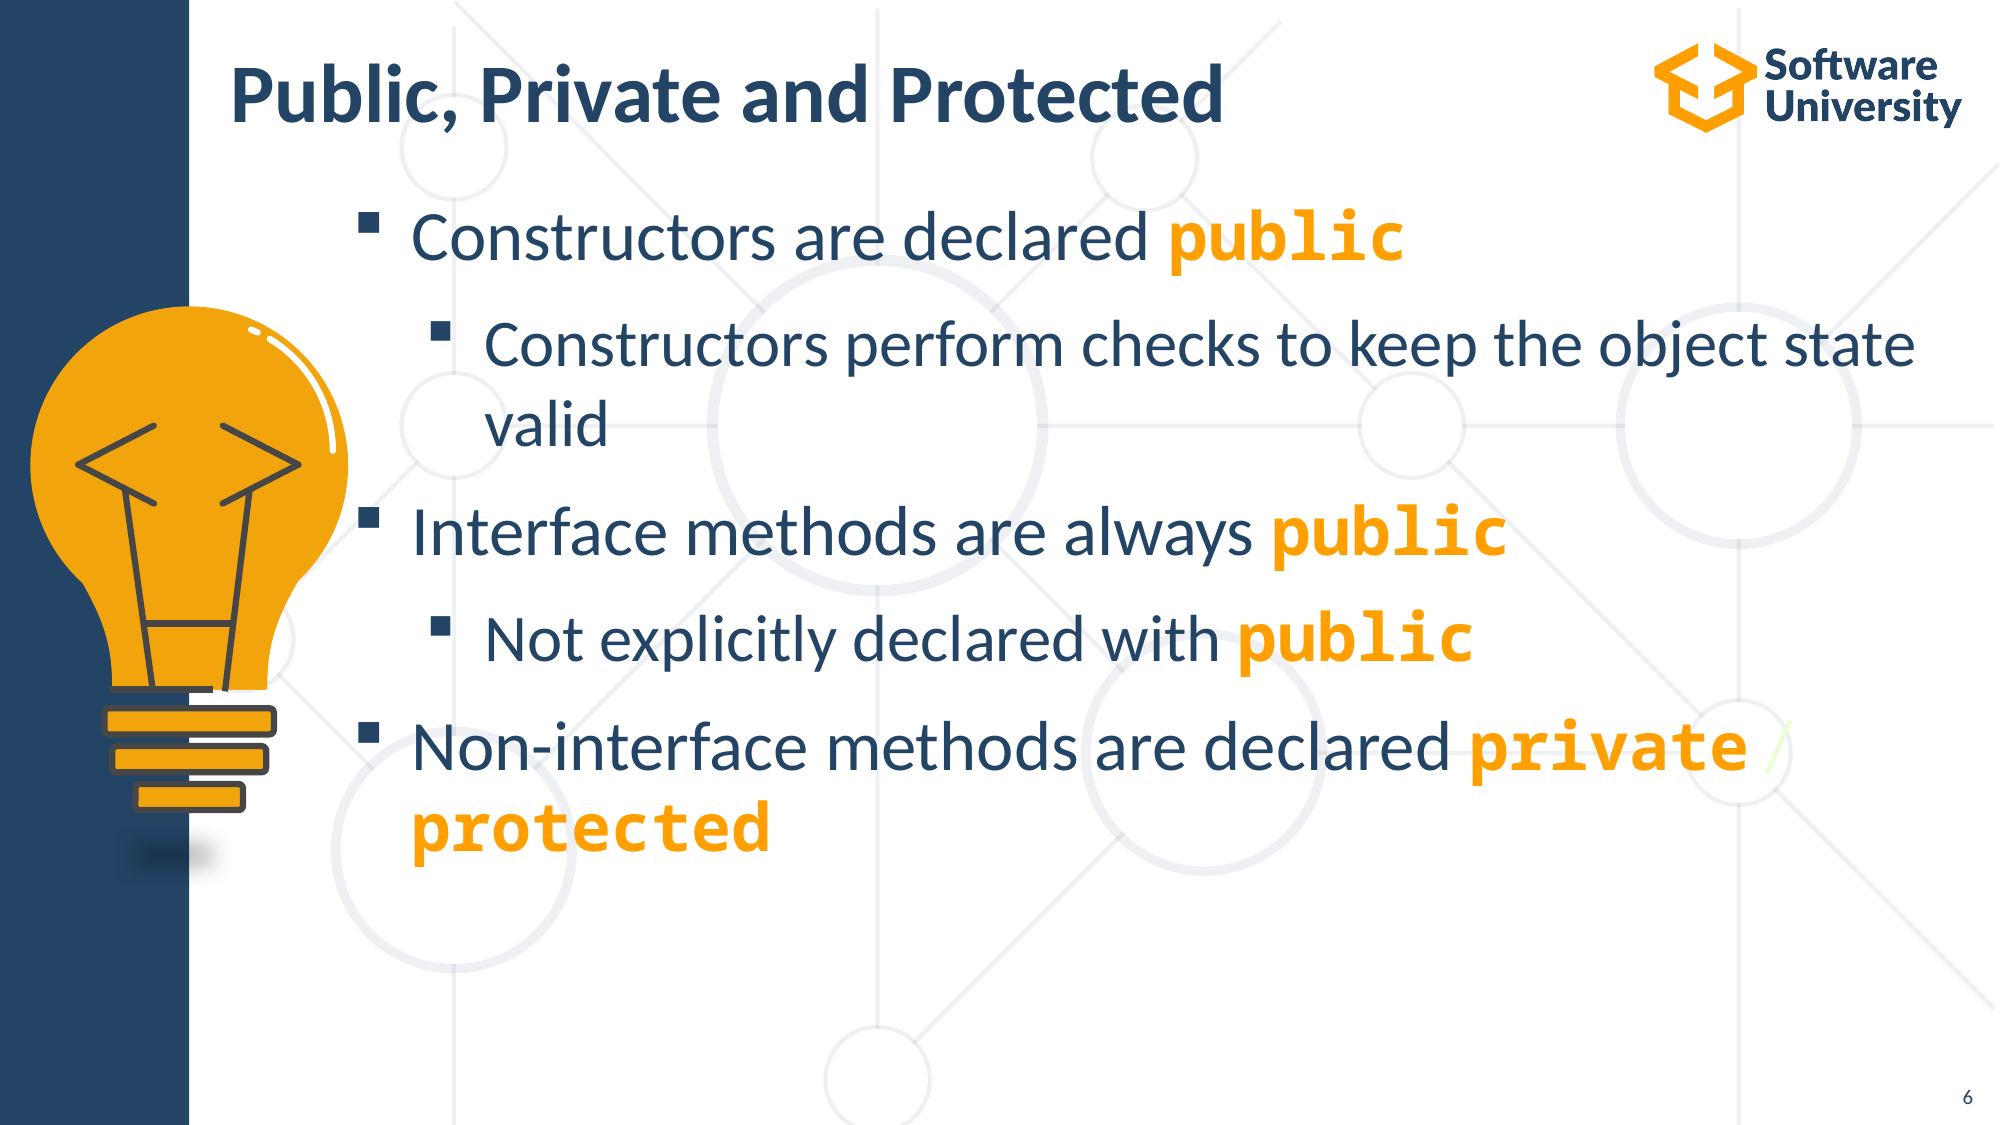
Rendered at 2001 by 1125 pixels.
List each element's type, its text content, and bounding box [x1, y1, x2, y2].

title Public, Private and Protected [212, 16, 1628, 162]
list Constructors are declared public Constructors perform checks to keep the object state valid Interface methods are always public Not explicitly declared with public Non-interface methods are declared private / protected [334, 183, 1997, 1094]
picture [1641, 31, 1973, 145]
slide_number 6 [1927, 1094, 1989, 1117]
